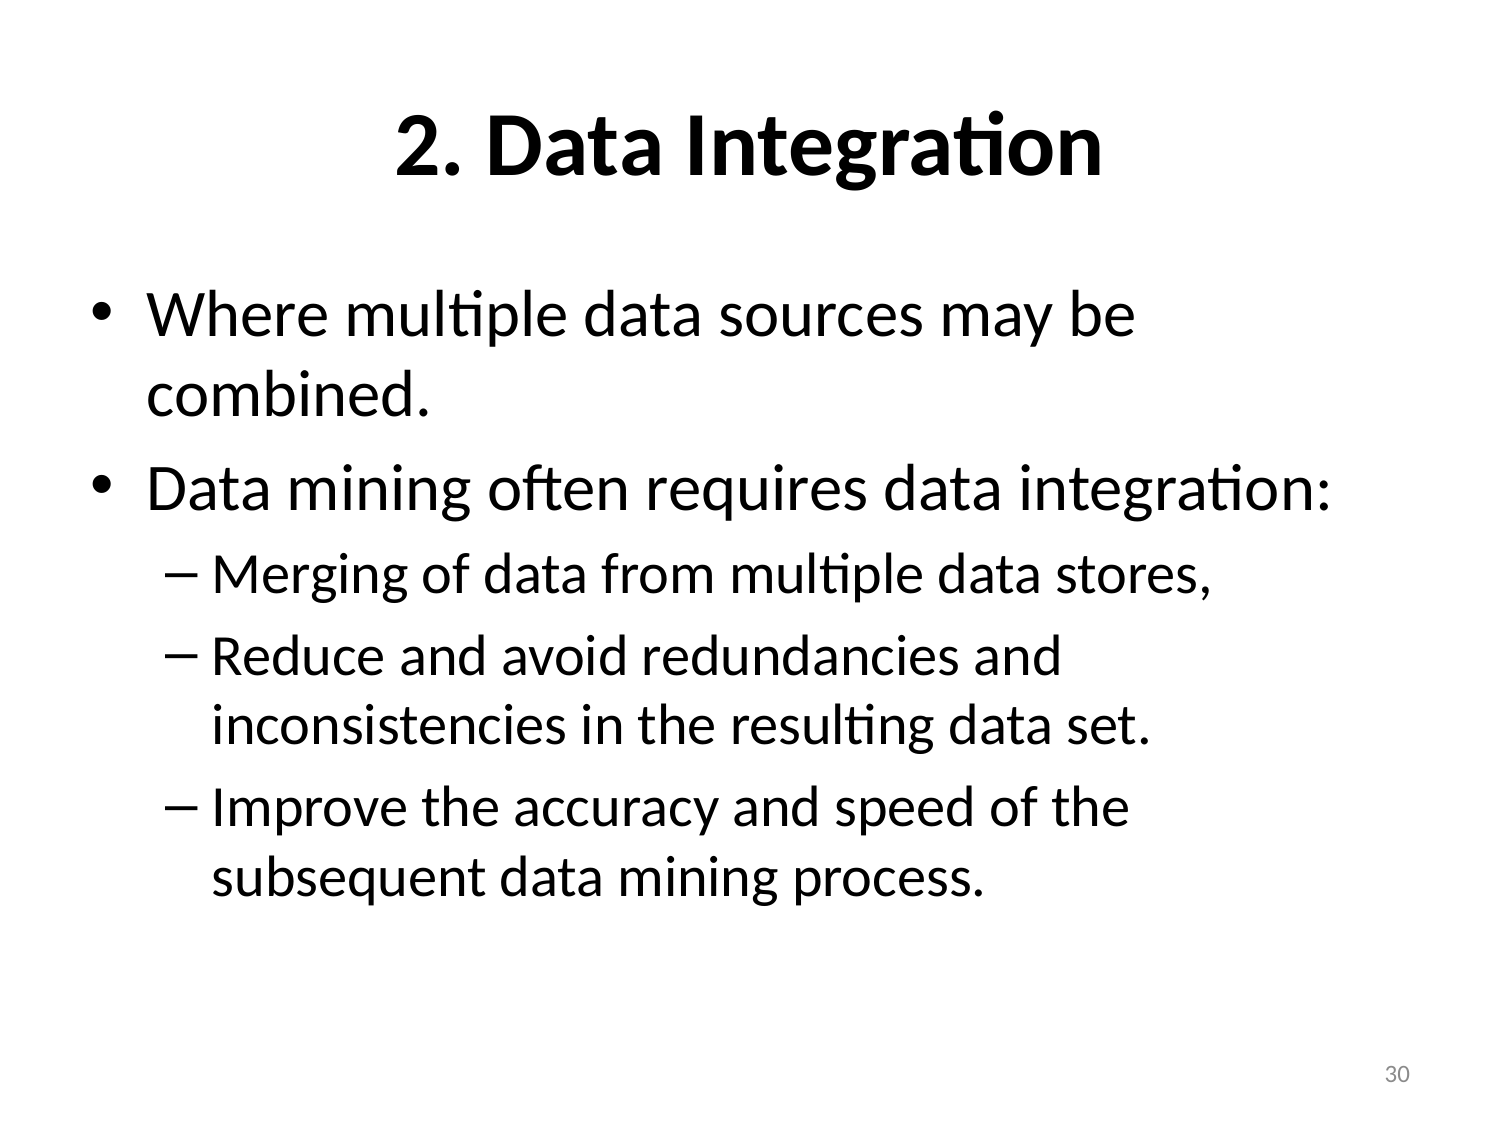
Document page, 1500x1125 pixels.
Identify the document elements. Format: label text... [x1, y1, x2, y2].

title 2. Data Integration [75, 45, 1425, 233]
slide_number 30 [1074, 1042, 1425, 1103]
list Where multiple data sources may be combined. Data mining often requires data integration: Merging of data from multiple data stores, Reduce and avoid redundancies and inconsistencies in the resulting data set. Improve the accuracy and speed of the subsequent data mining process. [75, 262, 1425, 1005]
